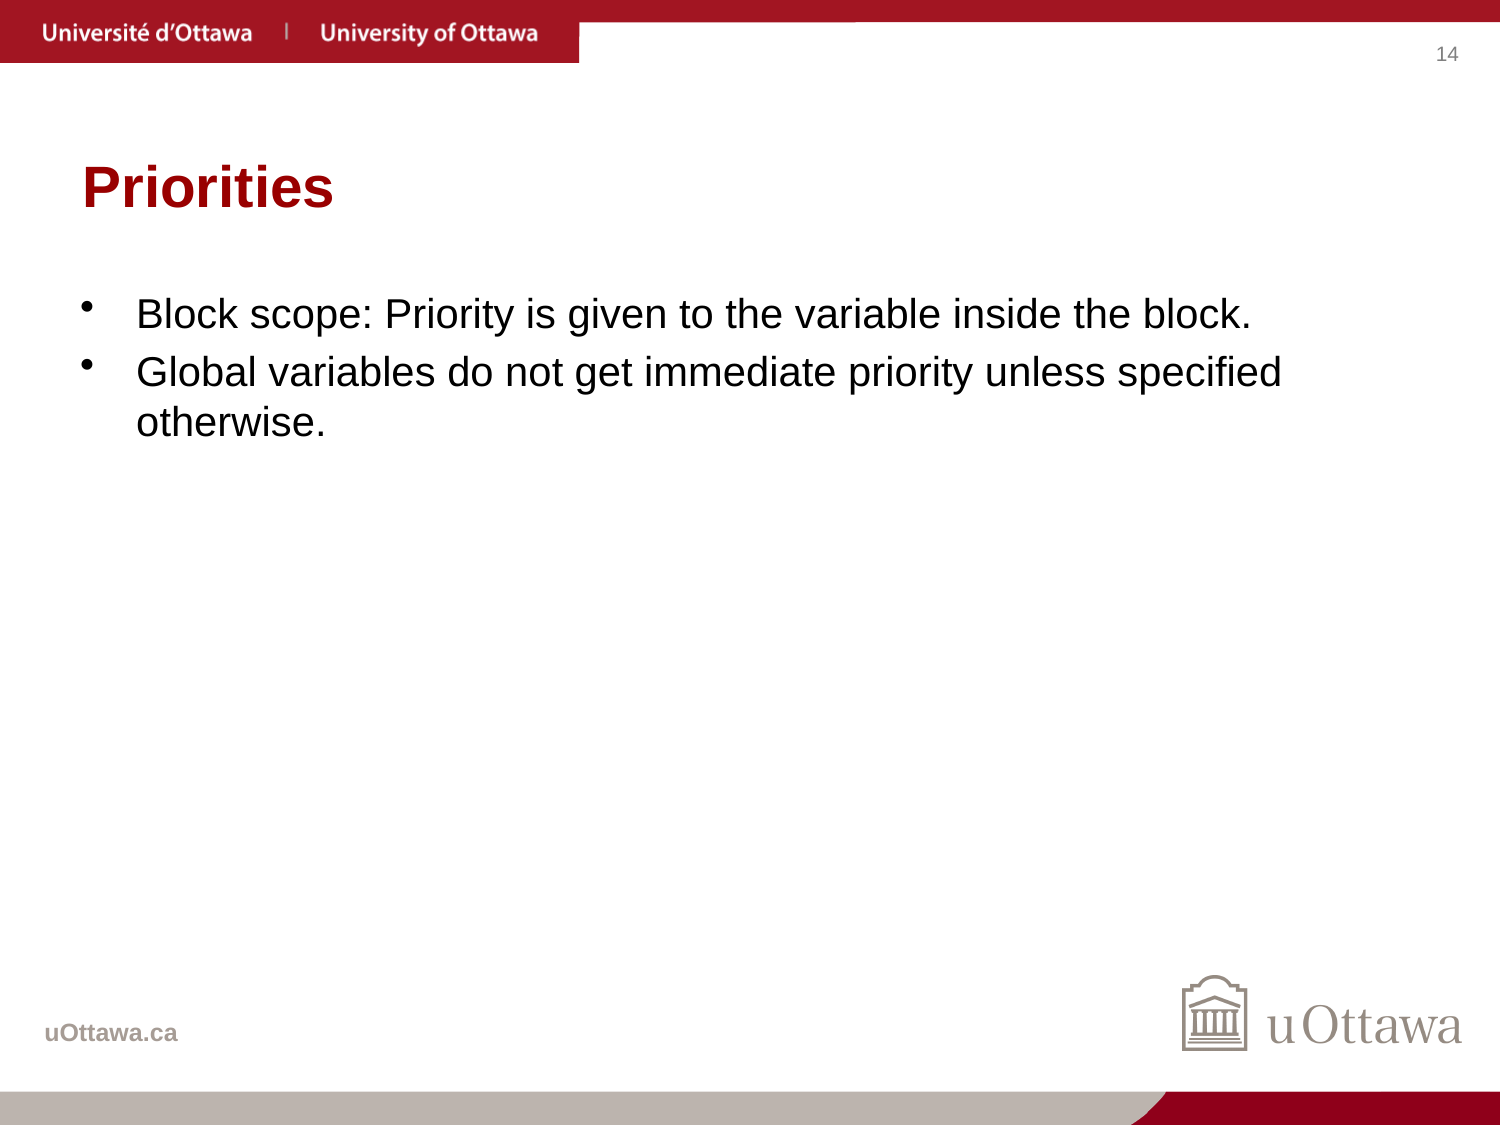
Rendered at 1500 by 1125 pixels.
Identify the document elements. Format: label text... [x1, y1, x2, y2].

list Block scope: Priority is given to the variable inside the block. Global variables do not get immediate priority unless specified otherwise. [64, 278, 1340, 895]
picture [1182, 975, 1462, 1051]
picture [0, 0, 1500, 63]
picture [0, 1092, 1500, 1125]
title Priorities [67, 113, 1344, 256]
